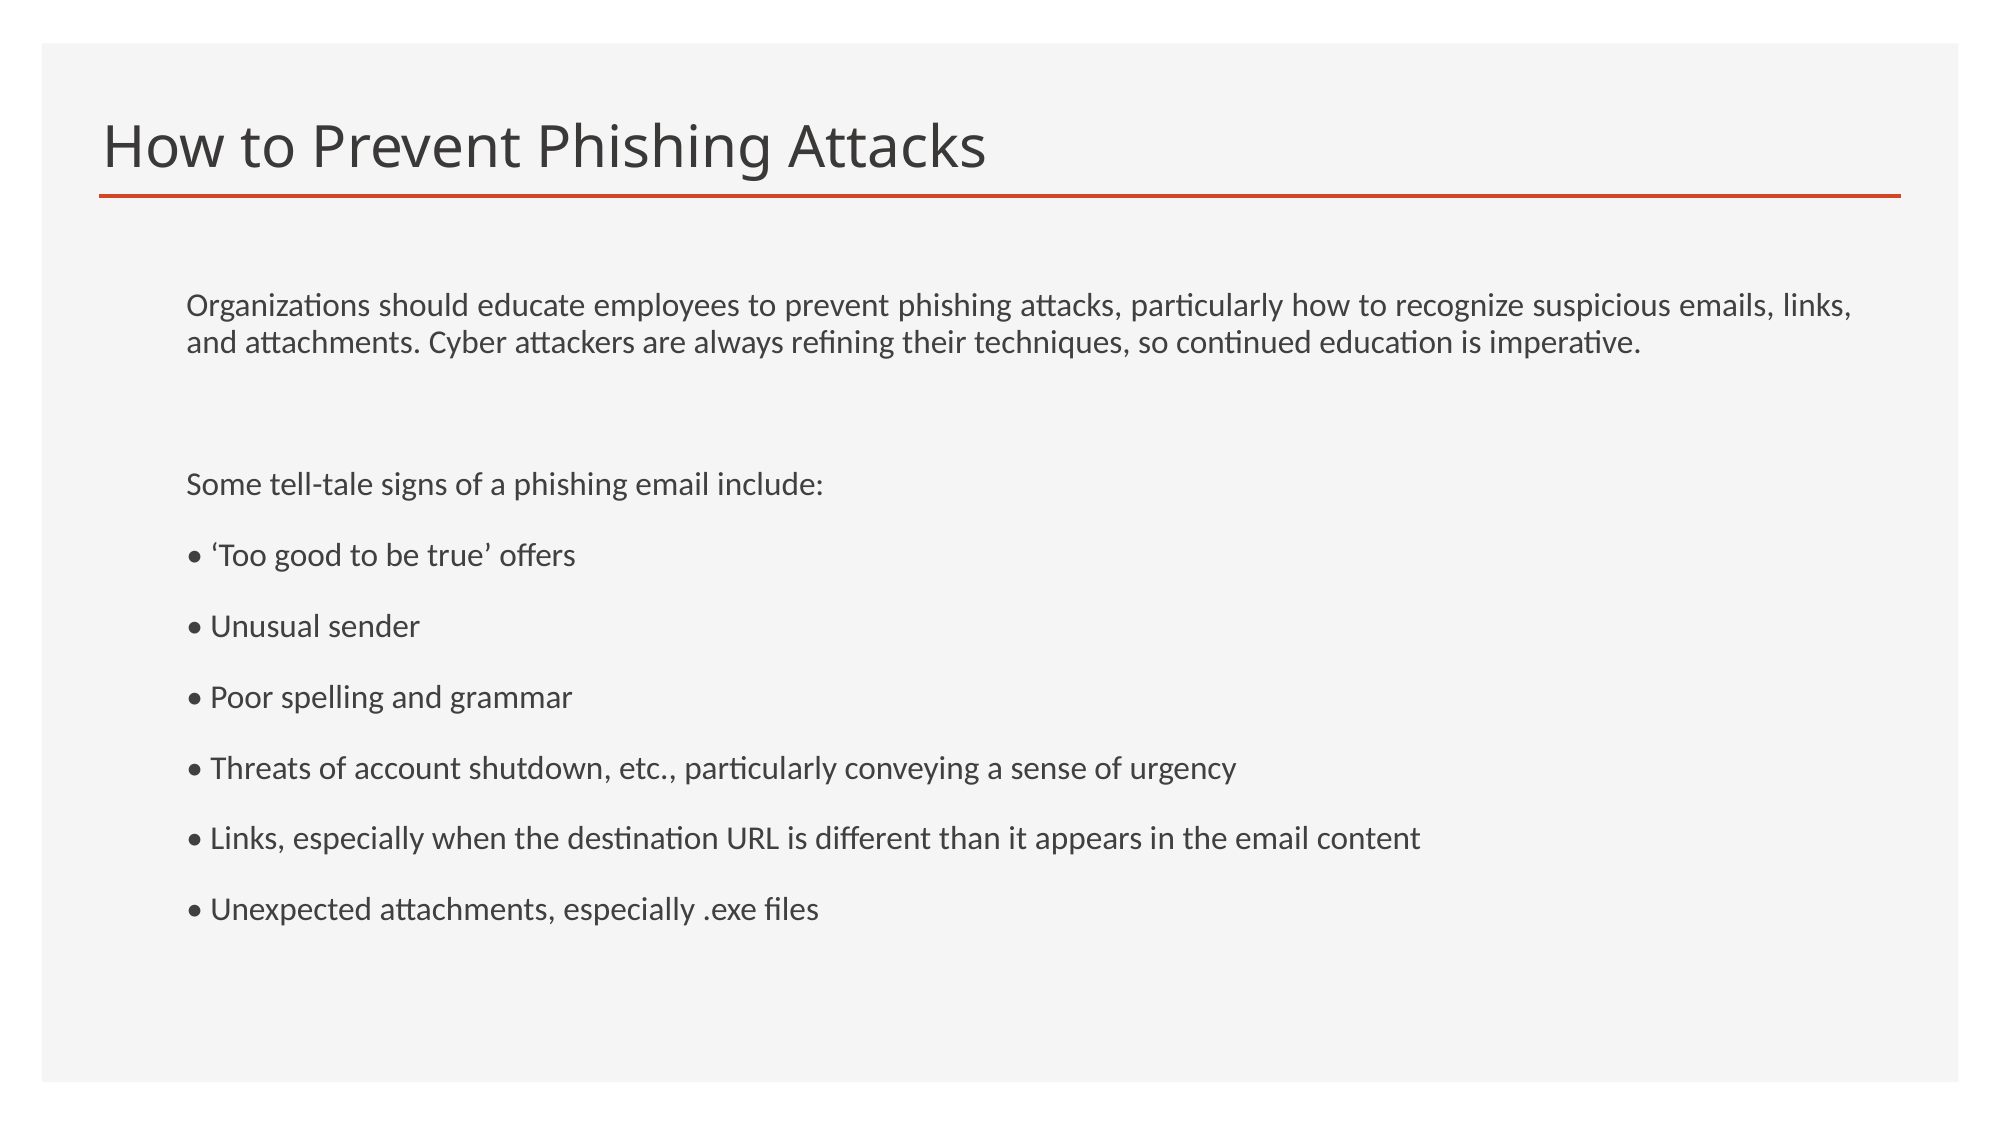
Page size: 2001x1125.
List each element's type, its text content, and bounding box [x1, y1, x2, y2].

text_box Organizations should educate employees to prevent phishing attacks, particularly how to recognize suspicious emails, links, and attachments. Cyber attackers are always refining their techniques, so continued education is imperative. Some tell-tale signs of a phishing email include: • ‘Too good to be true’ offers • Unusual sender • Poor spelling and grammar • Threats of account shutdown, etc., particularly conveying a sense of urgency • Links, especially when the destination URL is different than it appears in the email content • Unexpected attachments, especially .exe files [171, 278, 1870, 1043]
title How to Prevent Phishing Attacks [87, 82, 1422, 188]
